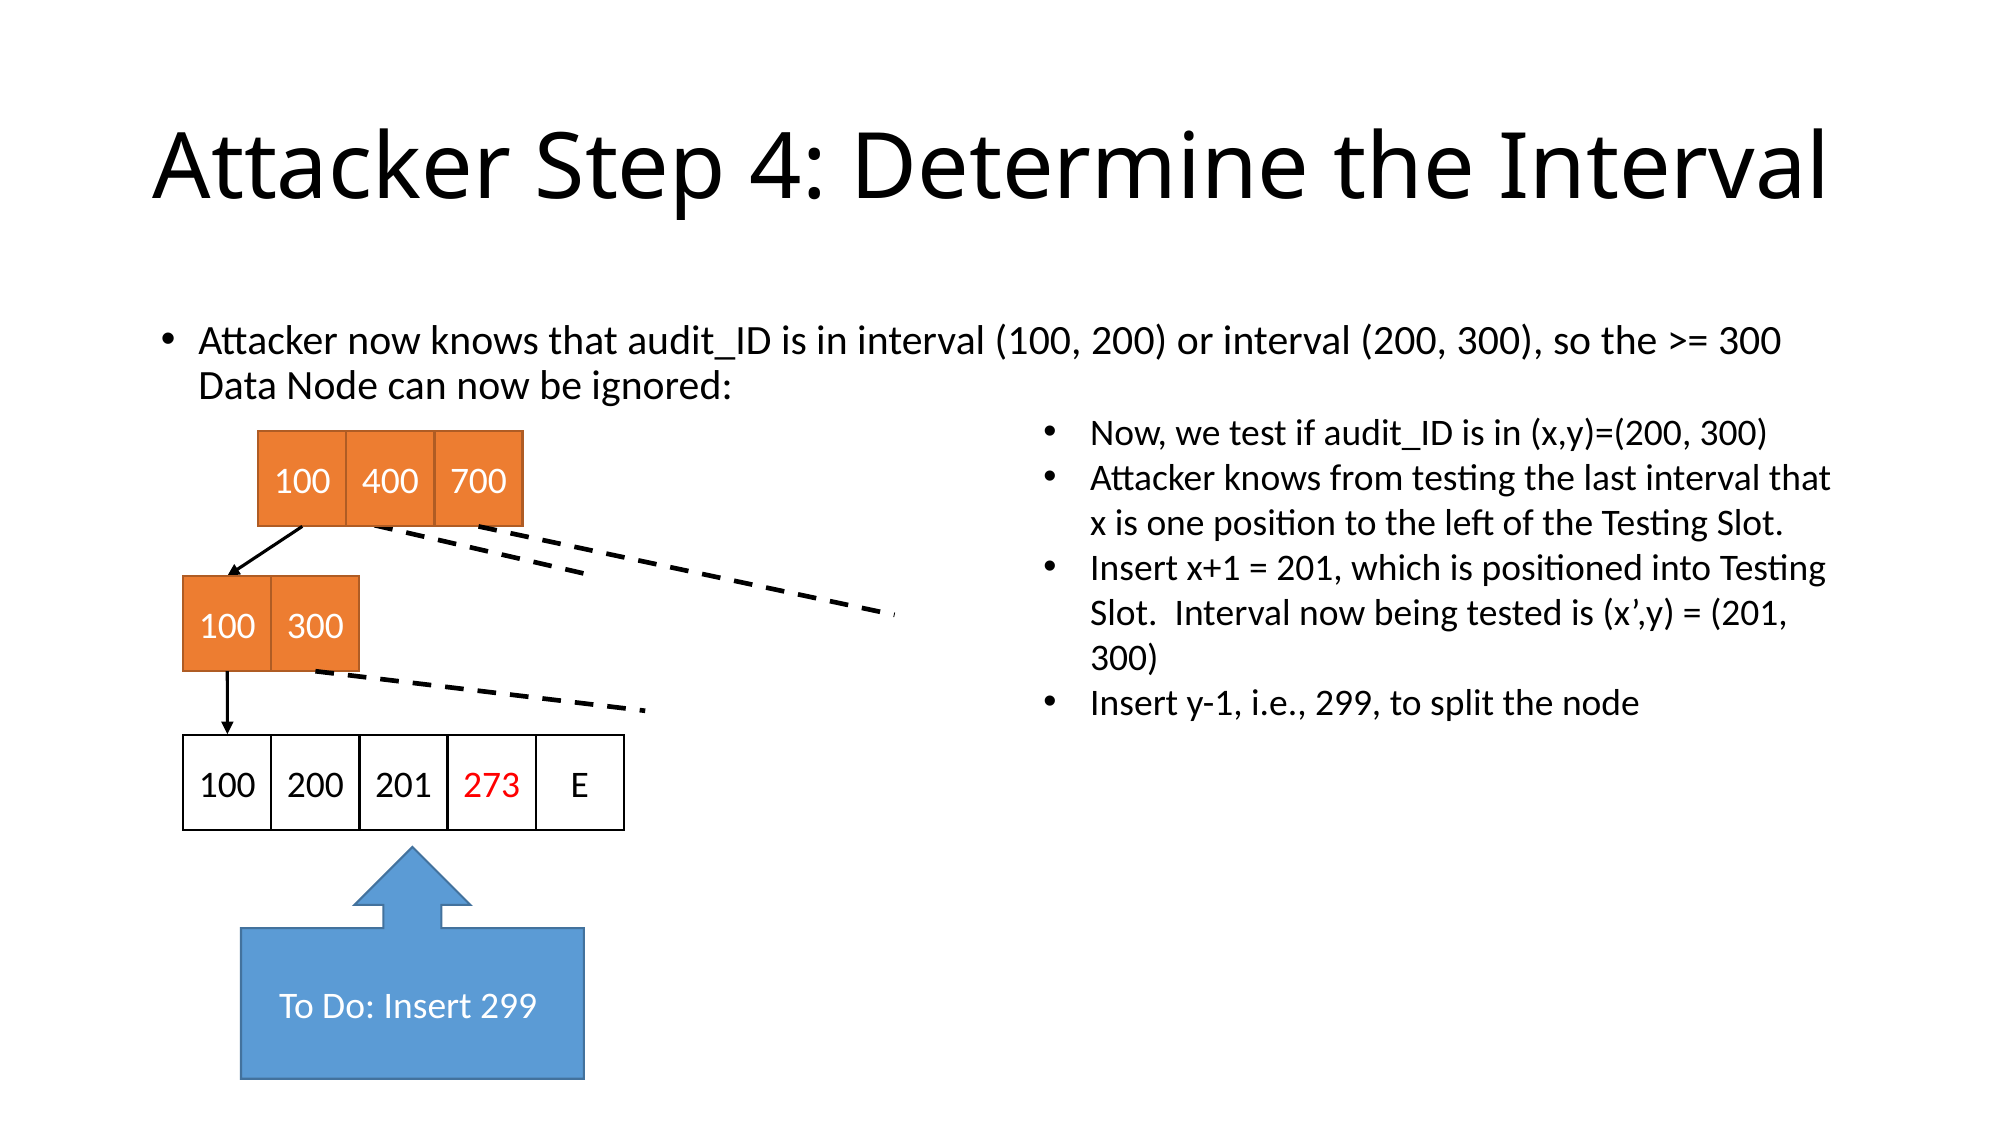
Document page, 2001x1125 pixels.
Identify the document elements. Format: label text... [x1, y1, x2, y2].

list Attacker now knows that audit_ID is in interval (100, 200) or interval (200, 300), so the >= 300 Data Node can now be ignored: [145, 239, 1871, 954]
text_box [478, 526, 895, 615]
text_box To Do: Insert 299 [239, 845, 585, 1080]
text_box 300 [270, 575, 360, 672]
text_box 400 [345, 430, 433, 527]
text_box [374, 525, 595, 576]
text_box 700 [433, 430, 524, 525]
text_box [315, 671, 646, 711]
text_box Now, we test if audit_ID is in (x,y)=(200, 300) Attacker knows from testing the last interval that x is one position to the left of the Testing Slot. Insert x+1 = 201, which is positioned into Testing Slot. Interval now being tested is (x’,y) = (201, 300) Insert y-1, i.e., 299, to split the node [1028, 400, 1871, 731]
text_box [227, 526, 303, 576]
text_box 100 [182, 575, 270, 672]
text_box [183, 734, 624, 830]
text_box 100 [257, 430, 345, 527]
title Attacker Step 4: Determine the Interval [137, 59, 1863, 278]
